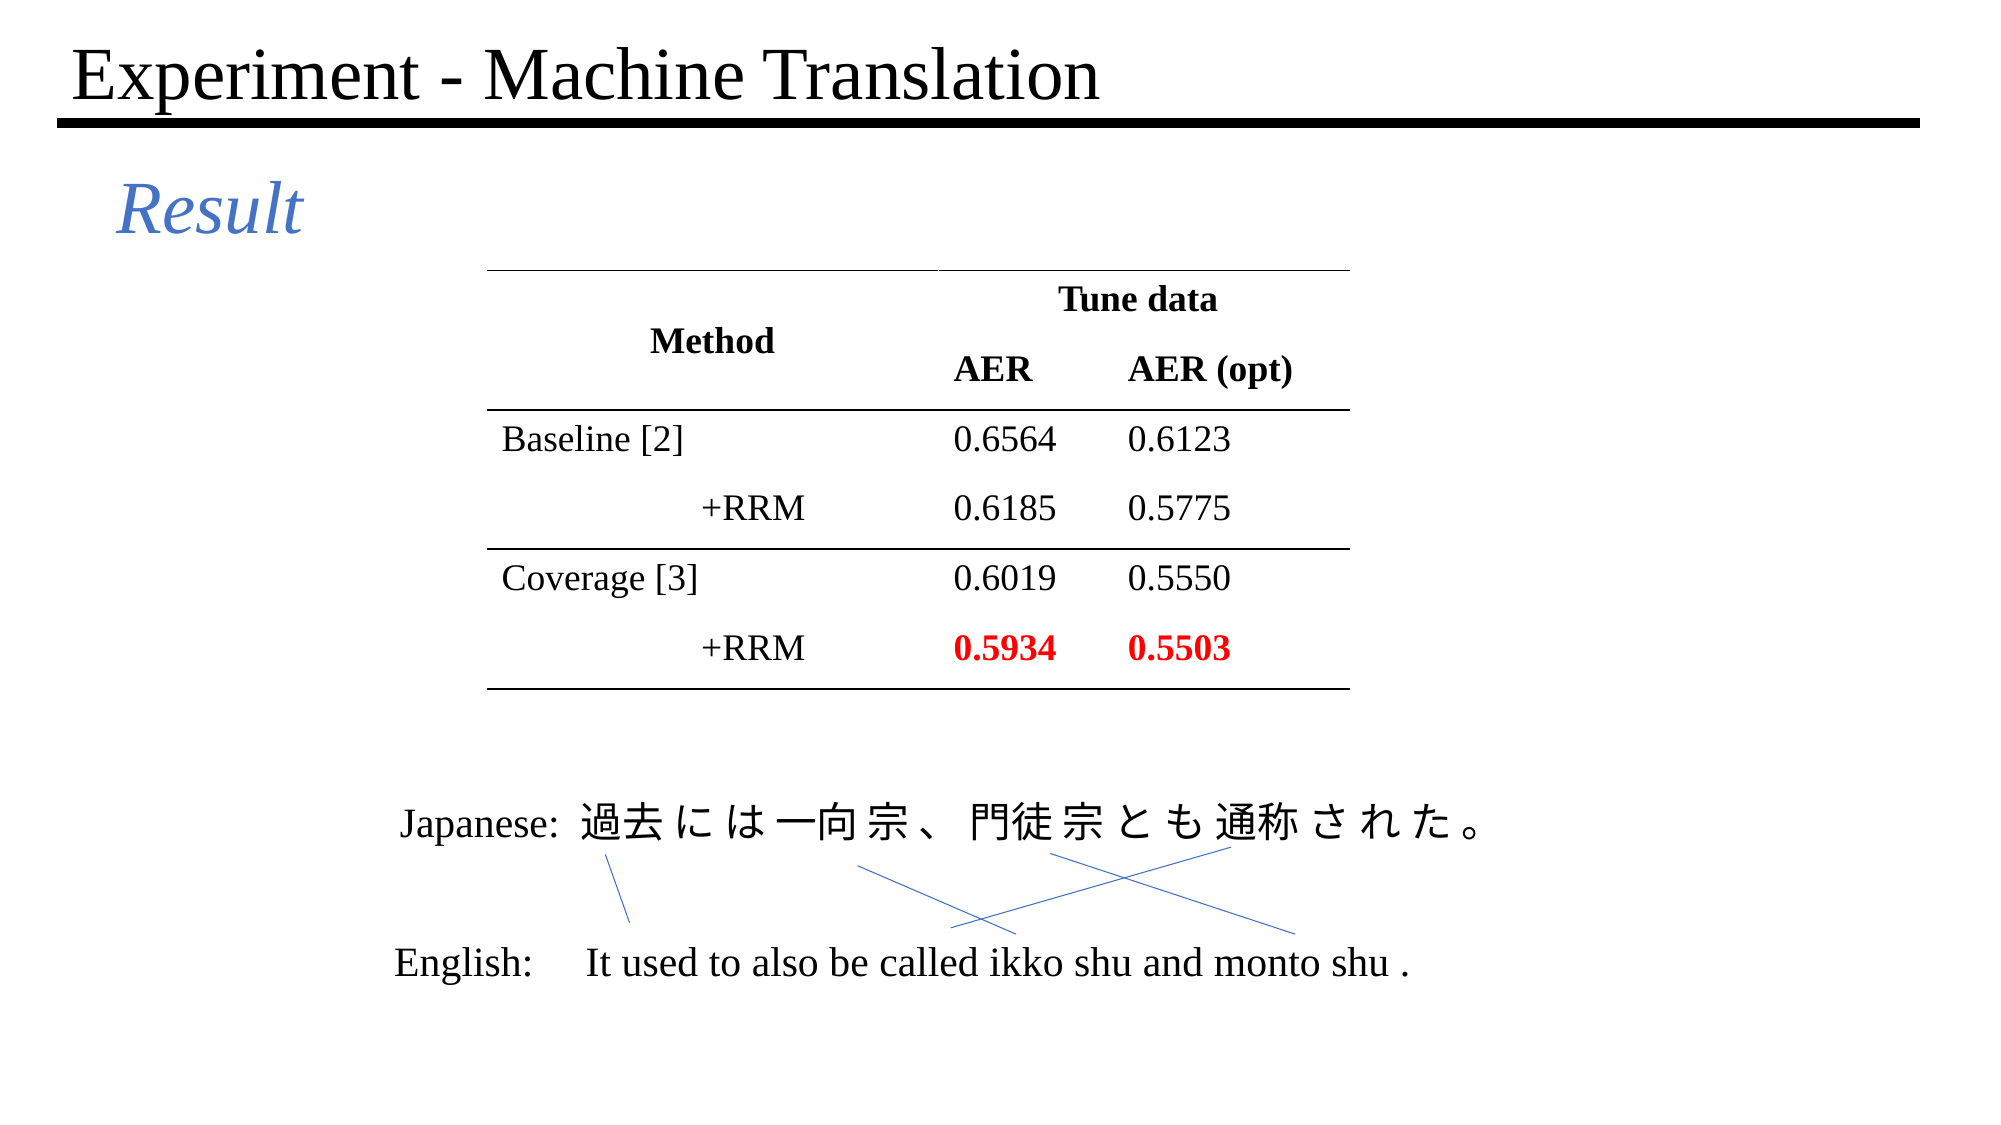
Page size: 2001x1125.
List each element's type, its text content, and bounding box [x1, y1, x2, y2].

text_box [950, 847, 1232, 928]
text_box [605, 854, 630, 923]
text_box Result [101, 151, 319, 257]
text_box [1050, 853, 1296, 935]
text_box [857, 865, 1017, 935]
text_box Experiment - Machine Translation [56, 27, 1368, 112]
text_box Japanese: 過去 に は 一向 宗 、 門徒 宗 と も 通称 さ れ た 。 [385, 788, 1519, 854]
table_cell 0.6185 [939, 480, 1113, 548]
text_box English: It used to also be called ikko shu and monto shu . [379, 927, 1427, 993]
table_cell 0.5550 [1113, 550, 1350, 619]
table_cell 0.5503 [1113, 619, 1350, 688]
table_cell AER (opt) [1114, 343, 1350, 409]
table_cell +RRM [487, 480, 939, 548]
table_cell 0.6564 [939, 411, 1113, 480]
table_header Tune data [939, 271, 1350, 338]
table_cell 0.5934 [939, 619, 1113, 688]
table_cell Coverage [3] [487, 550, 939, 619]
table_cell 0.6123 [1113, 411, 1350, 480]
table_header Method [487, 271, 938, 409]
table_cell +RRM [487, 619, 939, 688]
table_cell 0.6019 [939, 550, 1113, 619]
table_cell Baseline [2] [487, 411, 939, 480]
table_cell AER [939, 343, 1112, 409]
table_cell 0.5775 [1113, 480, 1350, 548]
